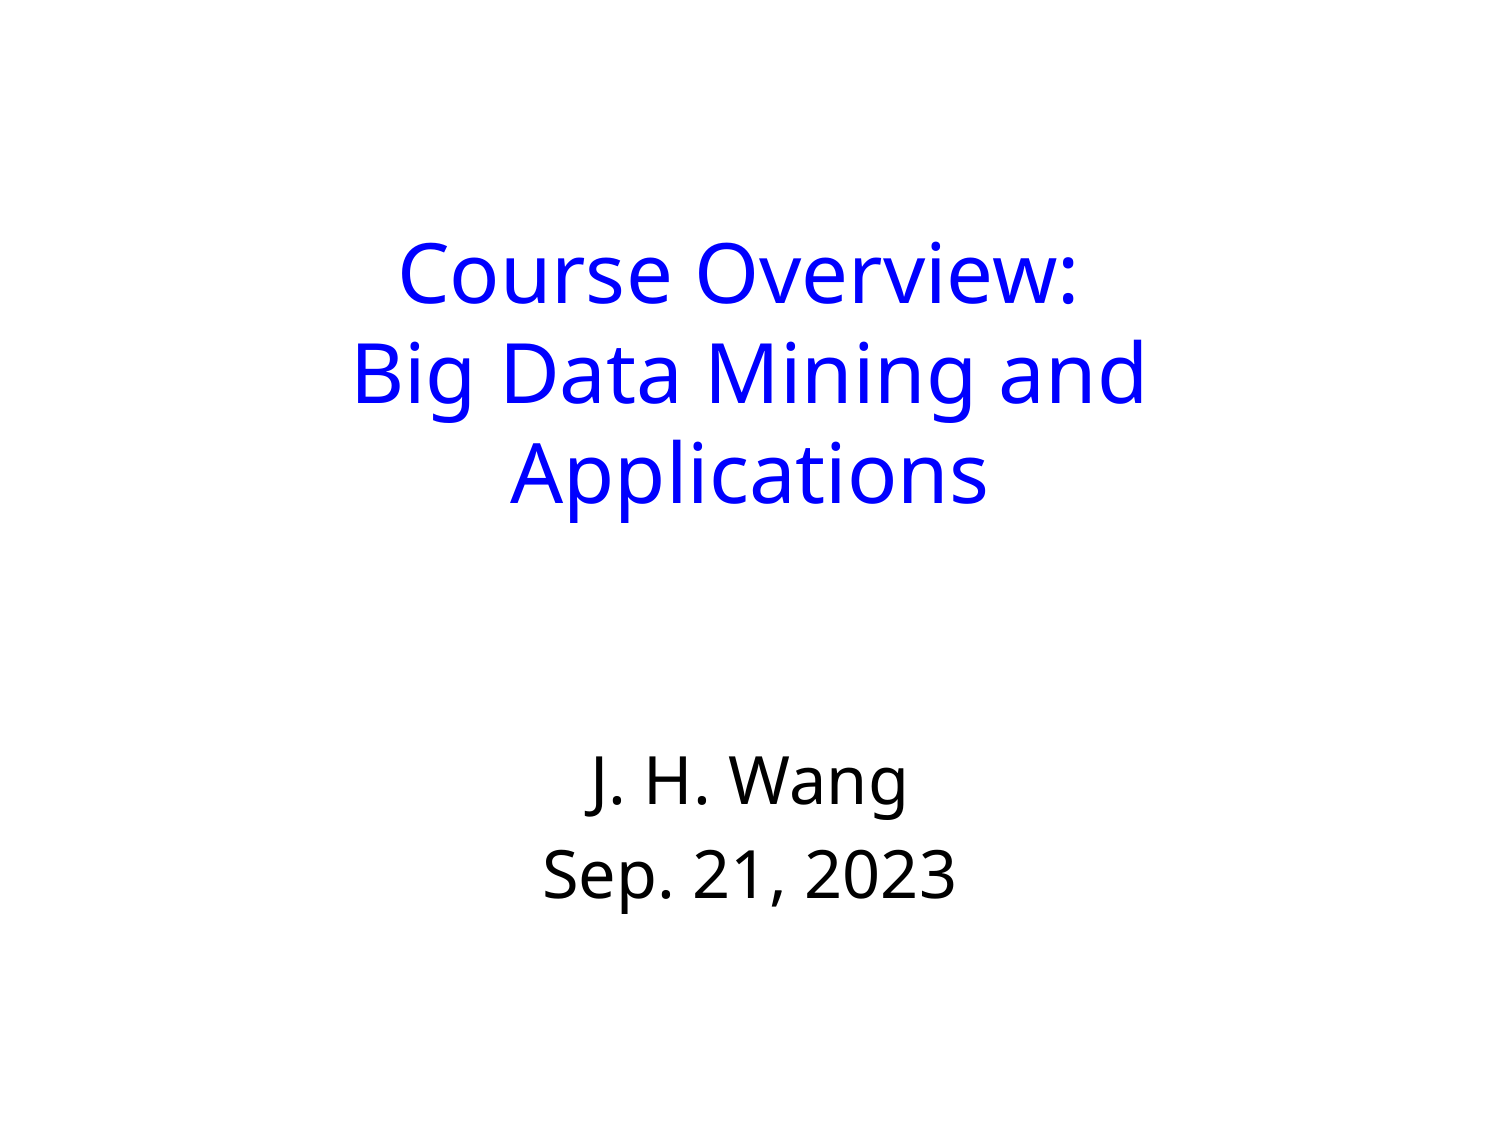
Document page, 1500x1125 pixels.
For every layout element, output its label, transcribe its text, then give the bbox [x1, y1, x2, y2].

title Course Overview: Big Data Mining and Applications [99, 349, 1400, 591]
subtitle J. H. Wang Sep. 21, 2023 [225, 637, 1275, 925]
